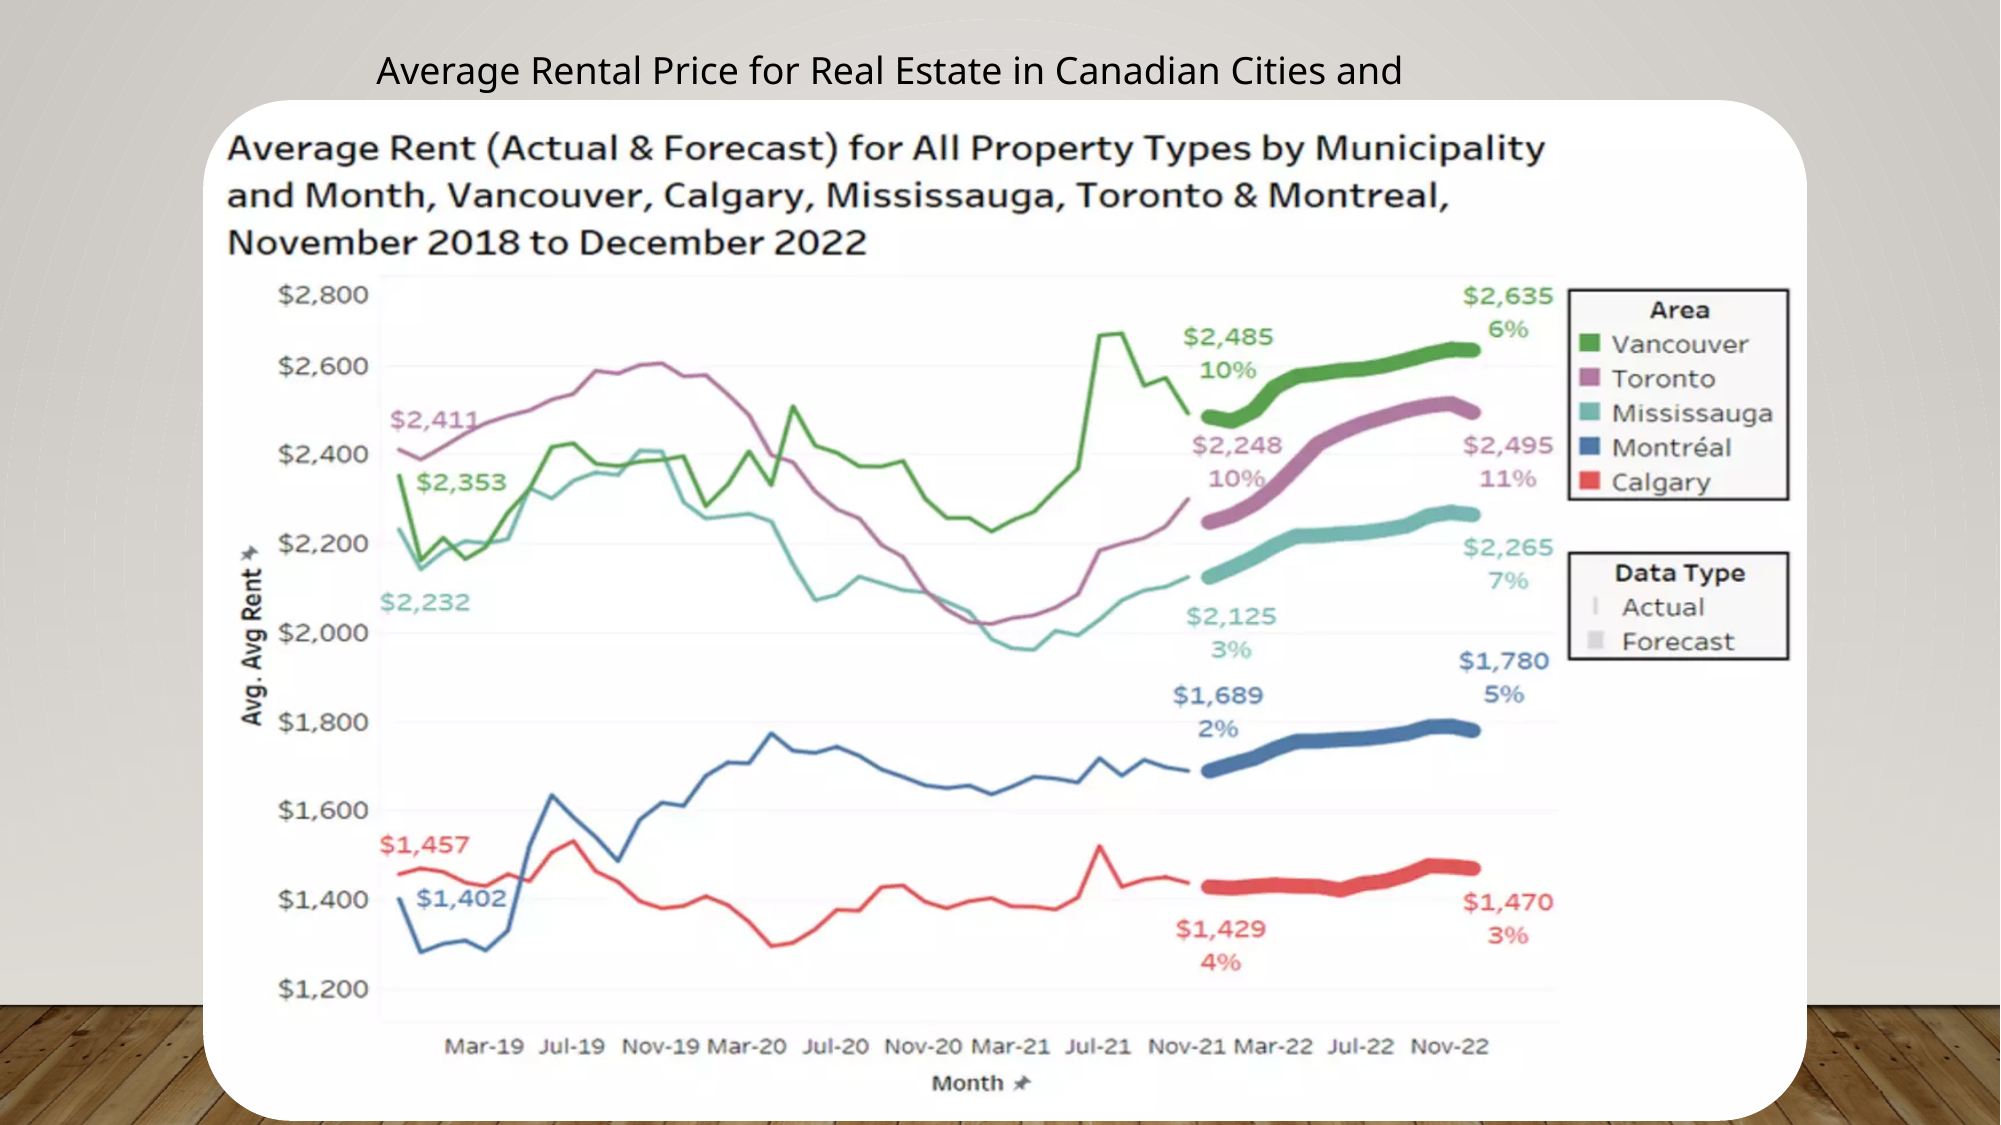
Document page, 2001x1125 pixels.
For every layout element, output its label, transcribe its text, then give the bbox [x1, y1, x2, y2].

picture [0, 99, 2000, 1125]
text_box Average Rental Price for Real Estate in Canadian Cities and projections [361, 39, 1471, 99]
